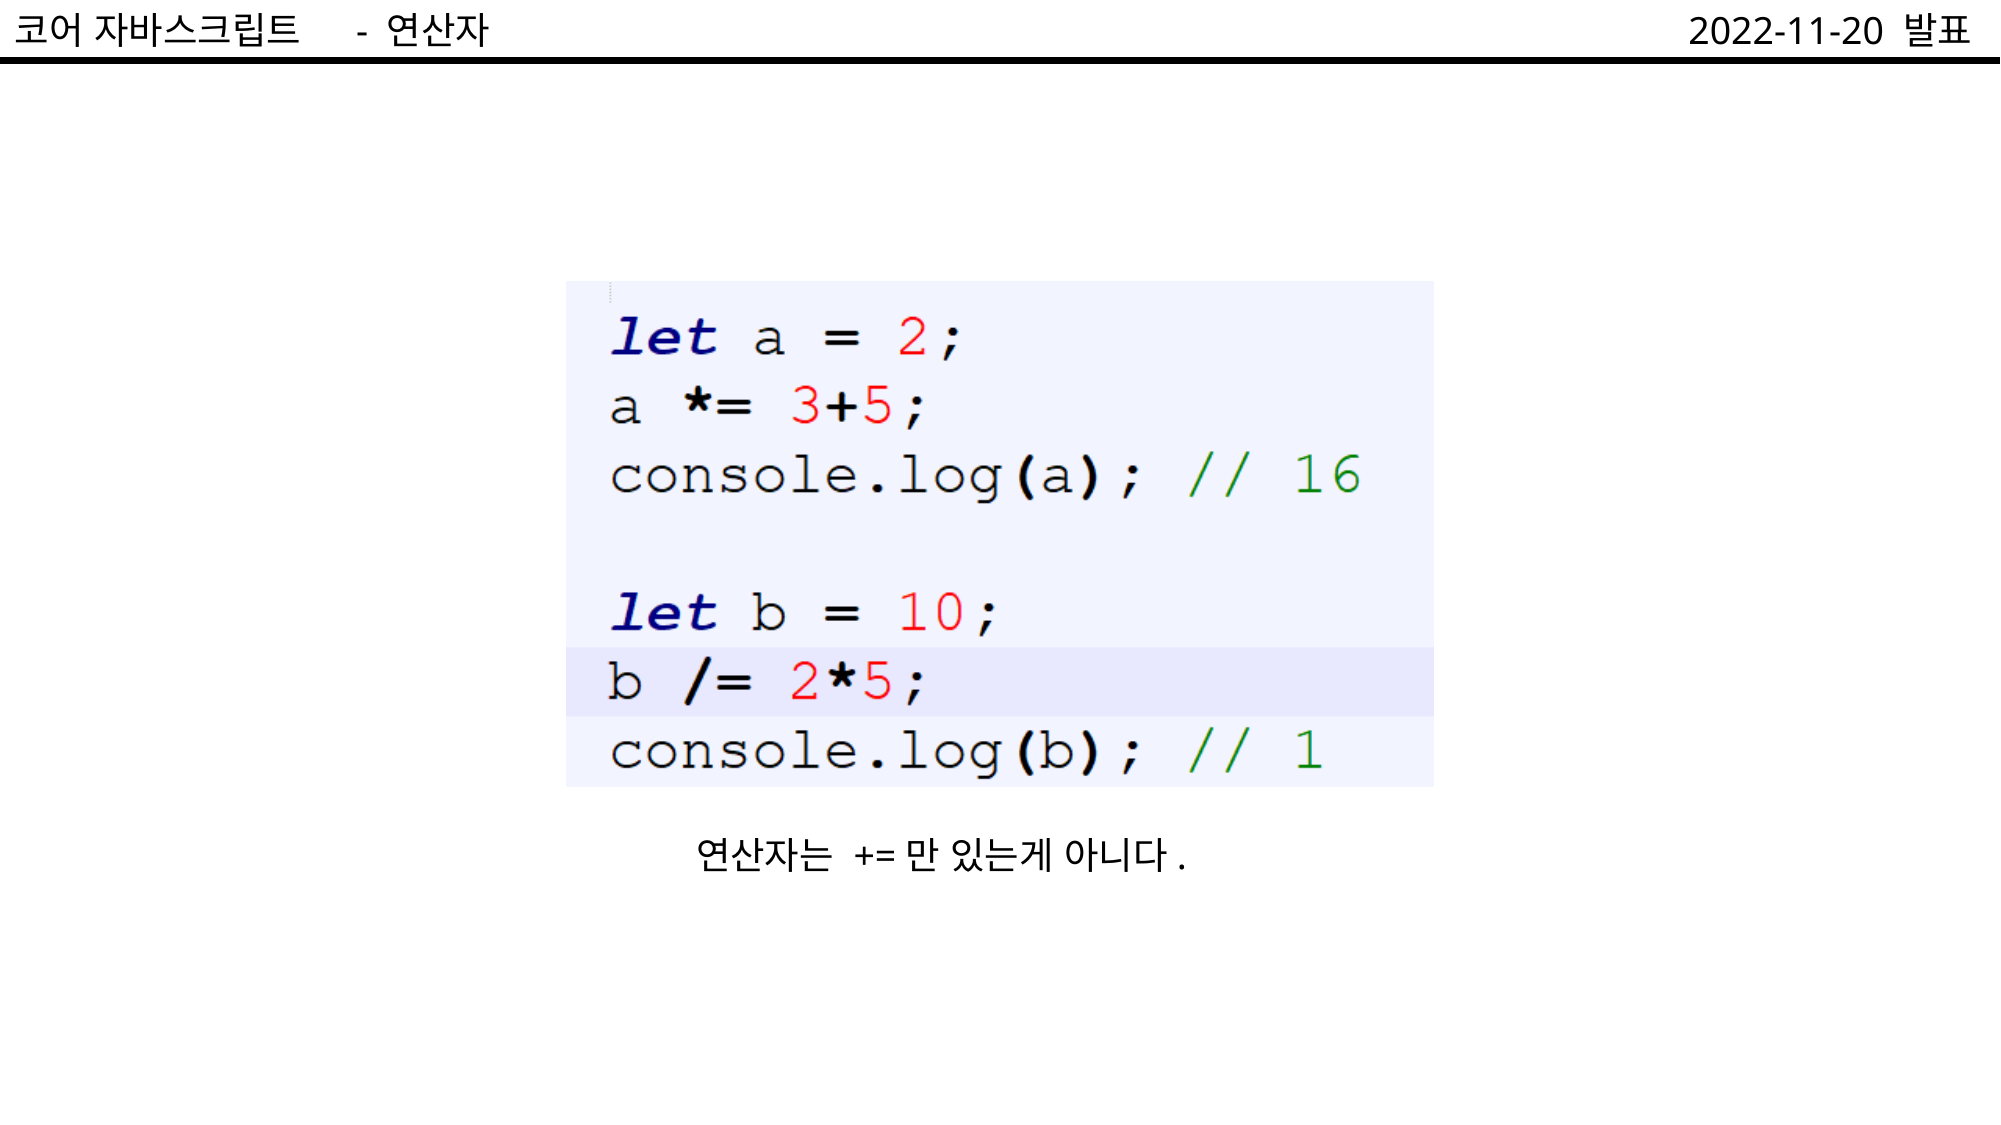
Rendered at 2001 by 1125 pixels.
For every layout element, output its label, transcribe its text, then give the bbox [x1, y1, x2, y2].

text_box 연산자는 +=만 있는게 아니다. [681, 824, 1230, 885]
picture [566, 281, 1434, 787]
text_box - 연산자 [341, 0, 807, 60]
